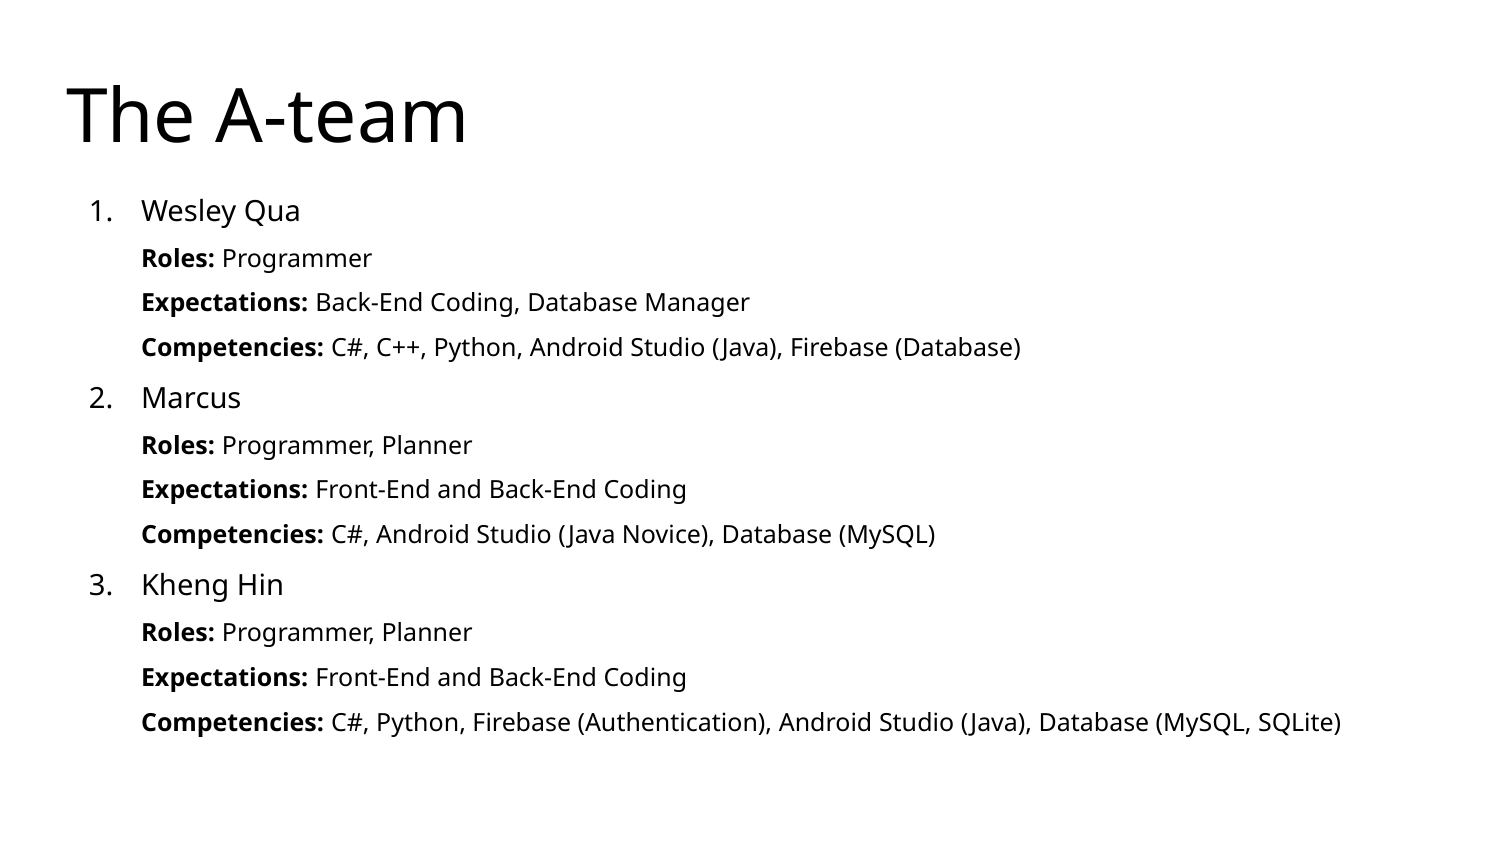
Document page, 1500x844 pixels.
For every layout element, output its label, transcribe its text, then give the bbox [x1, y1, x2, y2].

title The A-team [51, 52, 1449, 147]
text_box Wesley Qua Roles: Programmer Expectations: Back-End Coding, Database Manager Competencies: C#, C++, Python, Android Studio (Java), Firebase (Database) Marcus Roles: Programmer, Planner Expectations: Front-End and Back-End Coding Competencies: C#, Android Studio (Java Novice), Database (MySQL) Kheng Hin Roles: Programmer, Planner Expectations: Front-End and Back-End Coding Competencies: C#, Python, Firebase (Authentication), Android Studio (Java), Database (MySQL, SQLite) [51, 159, 1449, 813]
